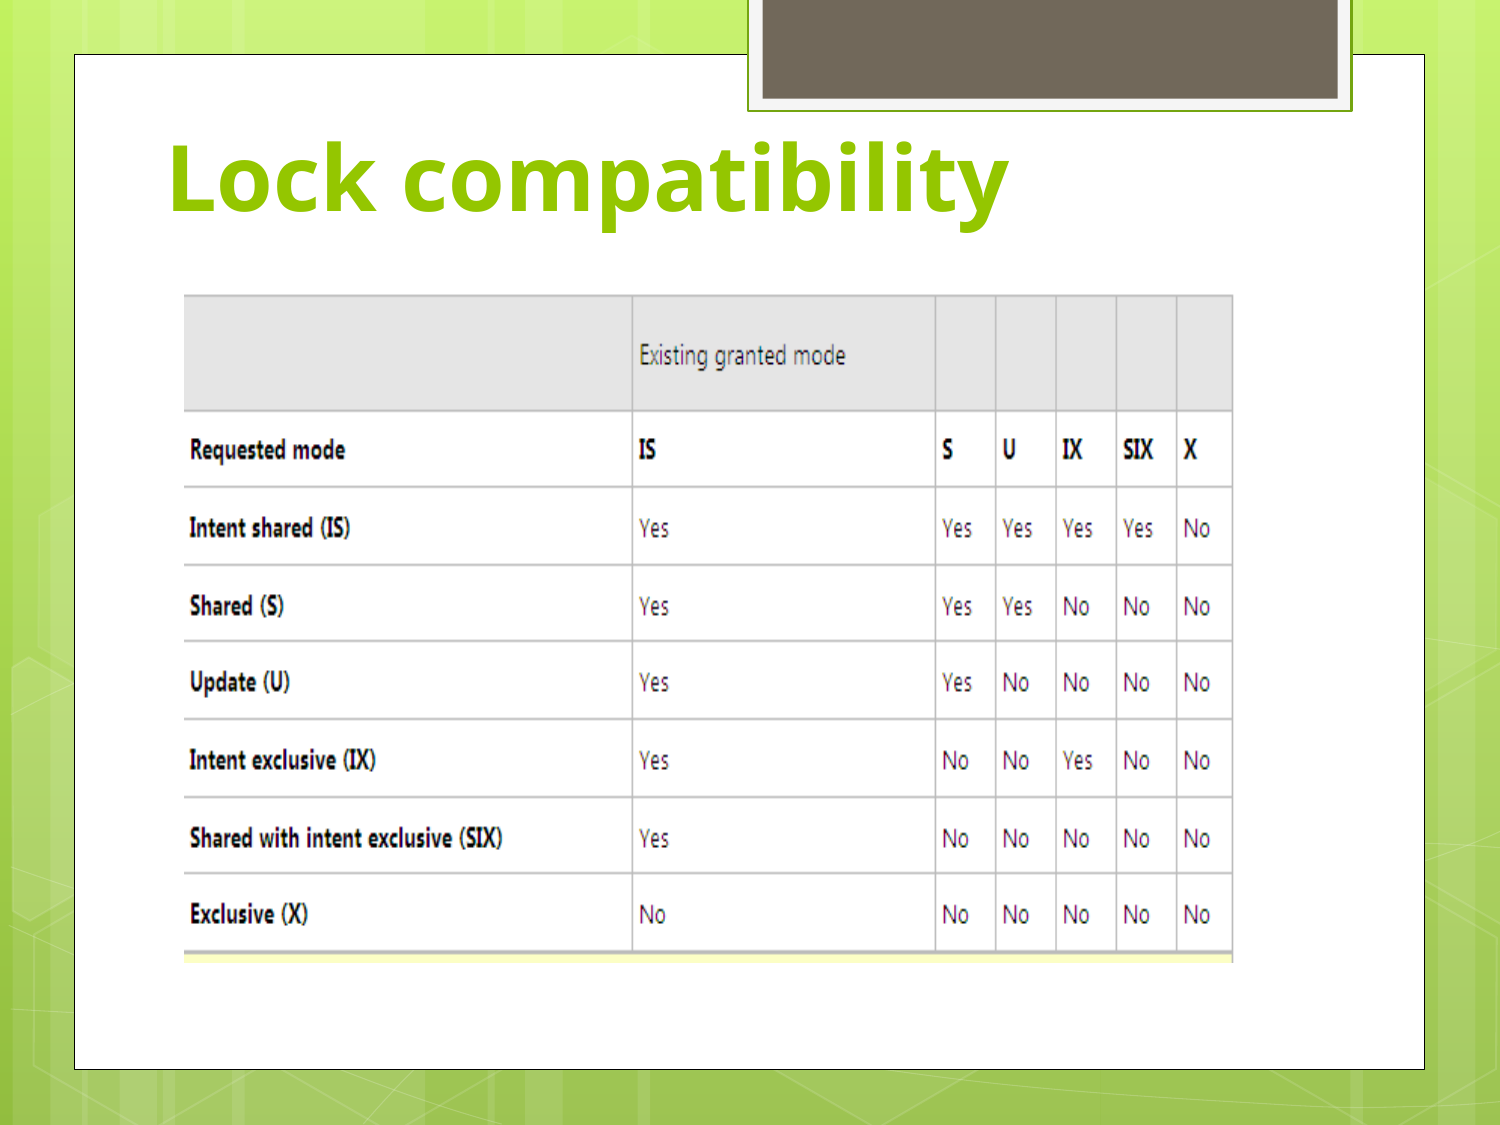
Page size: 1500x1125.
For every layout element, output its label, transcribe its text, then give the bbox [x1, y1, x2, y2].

title Lock compatibility [150, 24, 1303, 238]
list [184, 287, 1238, 963]
